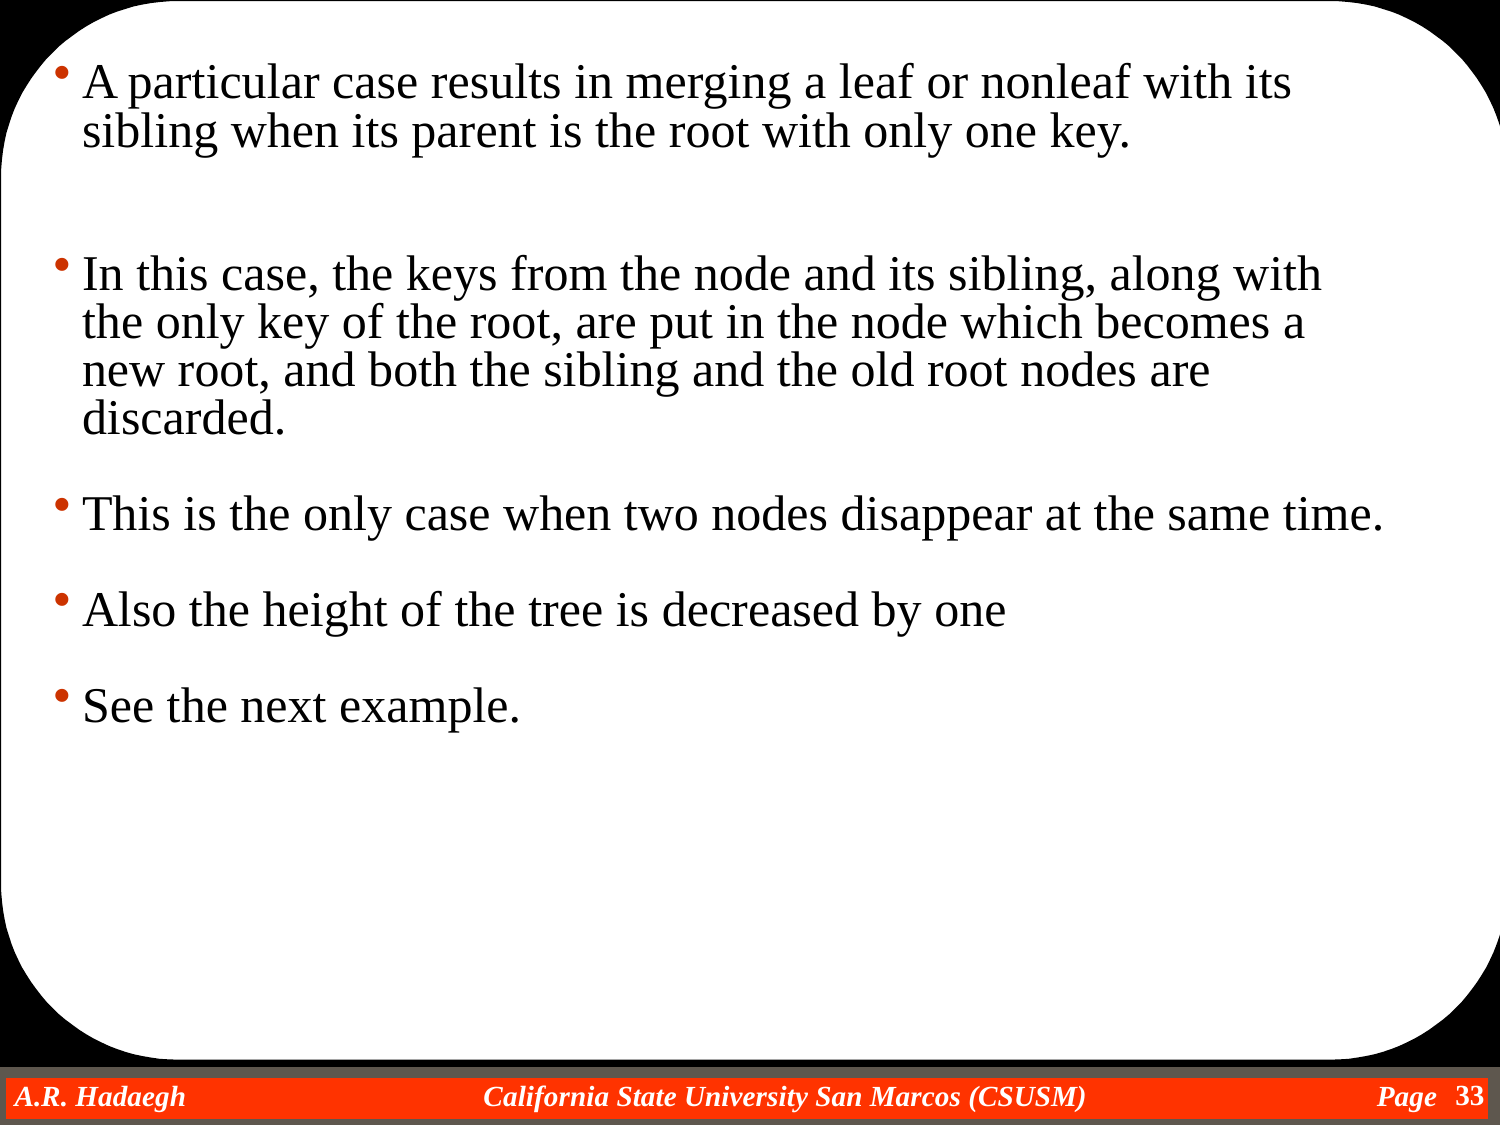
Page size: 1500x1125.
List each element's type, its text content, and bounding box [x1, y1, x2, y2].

slide_number 33 [1387, 1068, 1500, 1125]
text_box A particular case results in merging a leaf or nonleaf with its sibling when its parent is the root with only one key. In this case, the keys from the node and its sibling, along with the only key of the root, are put in the node which becomes a new root, and both the sibling and the old root nodes are discarded. This is the only case when two nodes disappear at the same time. Also the height of the tree is decreased by one See the next example. [38, 53, 1402, 788]
